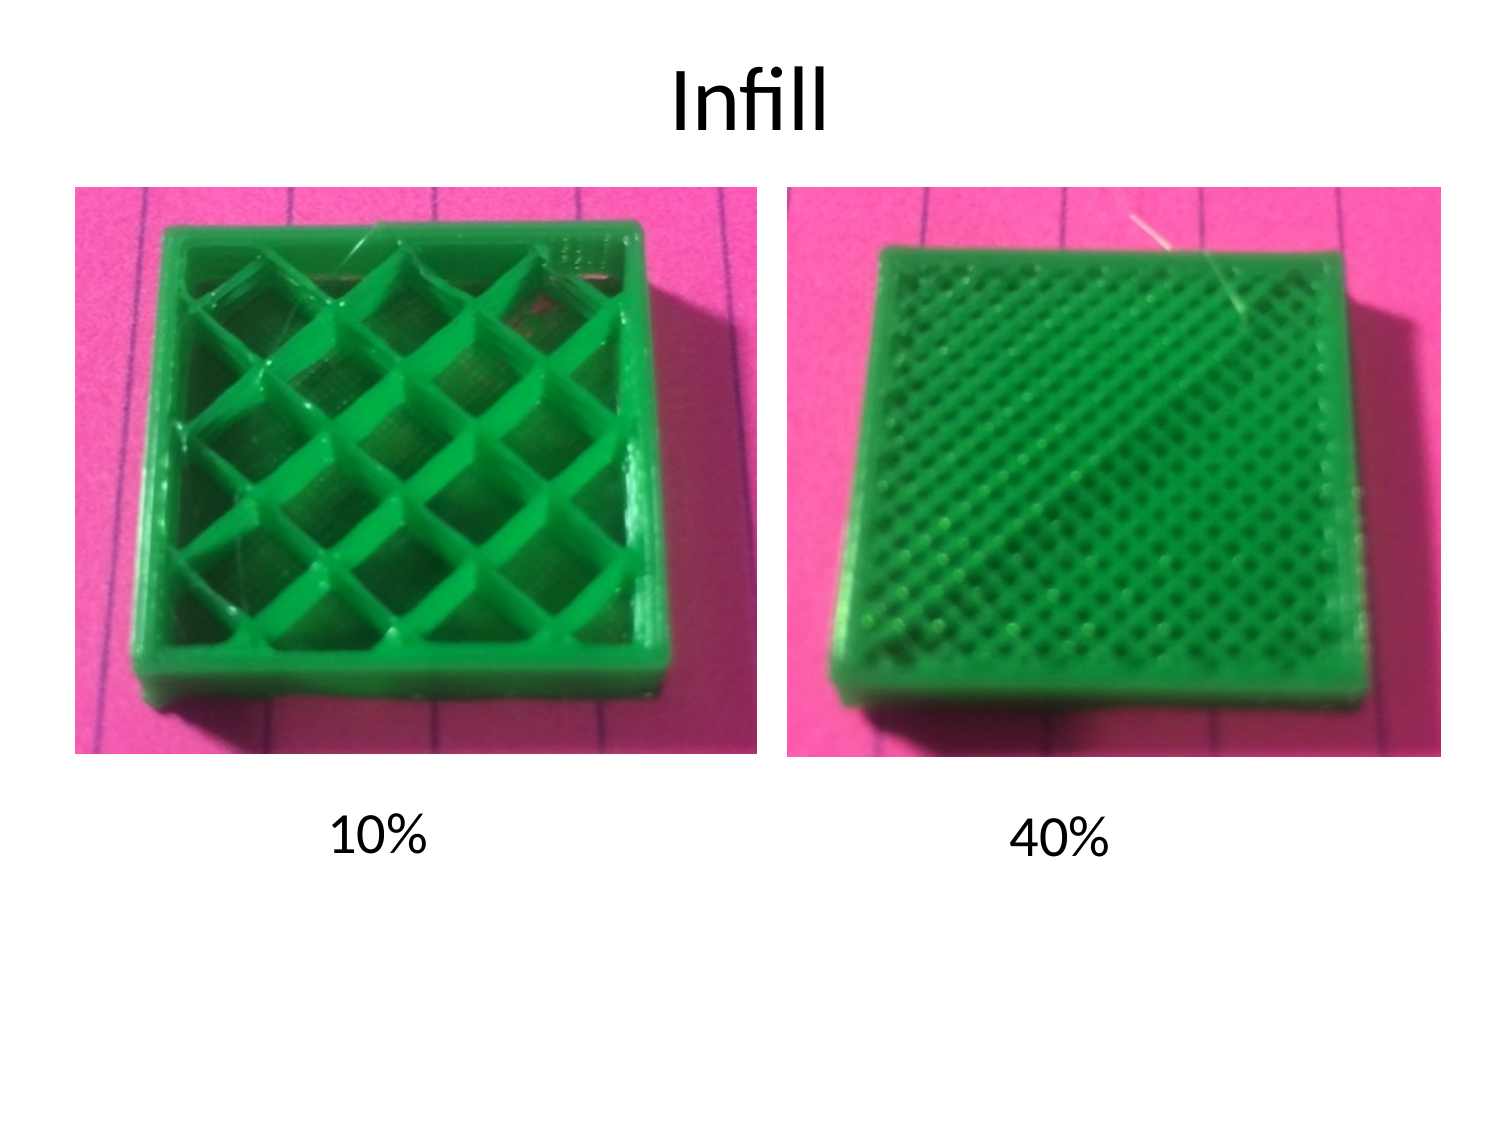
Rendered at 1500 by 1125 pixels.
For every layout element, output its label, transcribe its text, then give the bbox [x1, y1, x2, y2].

picture [787, 187, 1441, 757]
picture [74, 187, 757, 754]
text_box 10% [312, 787, 482, 873]
title Infill [75, 0, 1425, 188]
text_box 40% [995, 790, 1233, 875]
